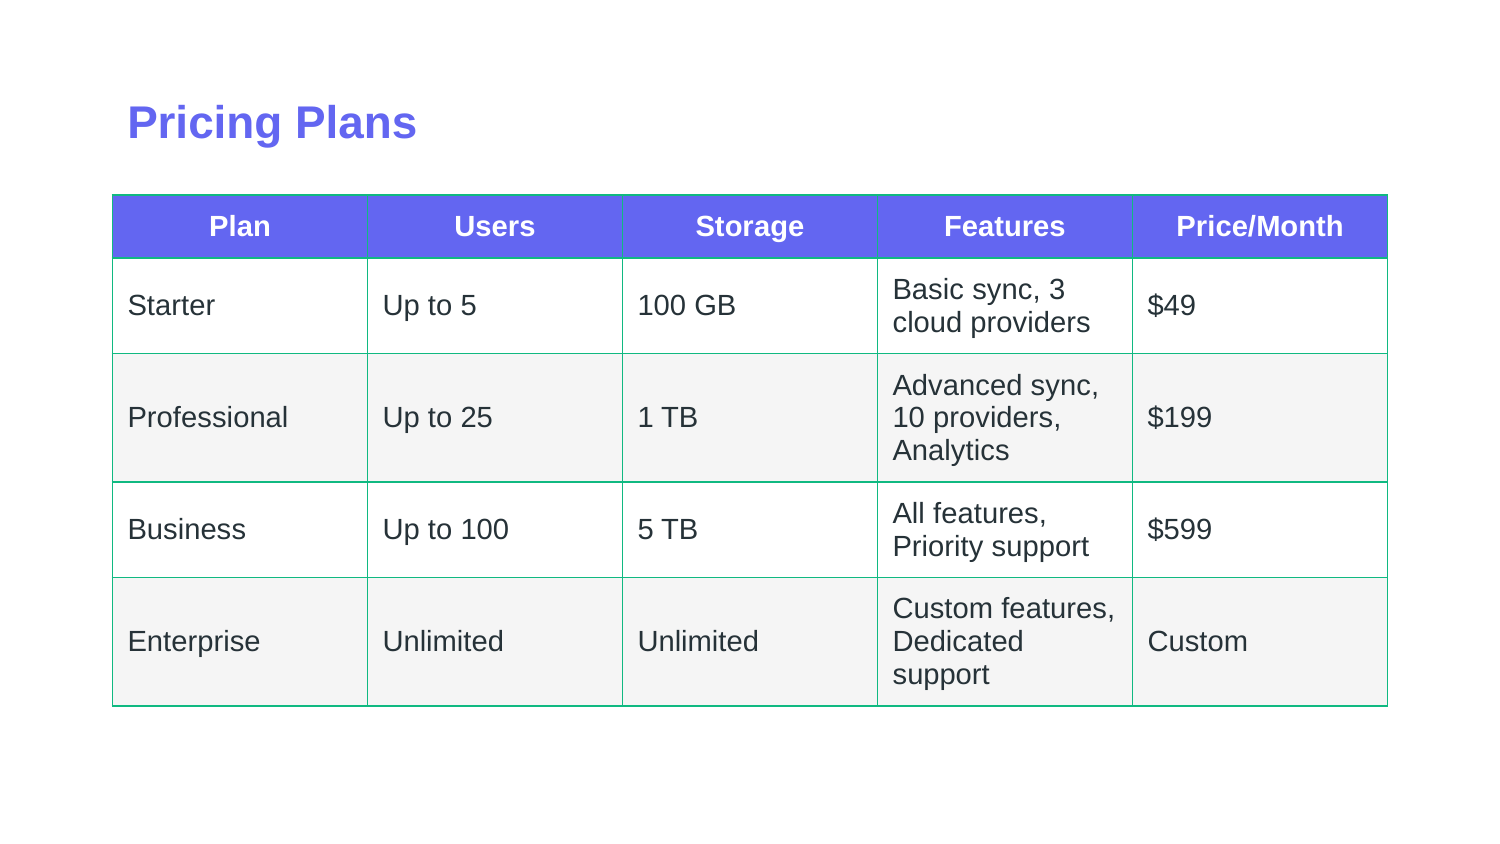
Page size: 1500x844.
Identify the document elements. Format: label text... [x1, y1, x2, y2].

table_header Users [368, 196, 622, 257]
table_cell Up to 100 [368, 483, 622, 577]
table_cell Advanced sync, 10 providers, Analytics [878, 354, 1132, 481]
table_cell Custom [1133, 578, 1387, 705]
table_header Price/Month [1133, 196, 1387, 257]
table_cell $599 [1133, 483, 1387, 577]
table_header Plan [113, 196, 367, 257]
table_cell $199 [1133, 354, 1387, 481]
table_cell Enterprise [113, 578, 367, 705]
text_box Pricing Plans [112, 59, 1388, 180]
table_header Features [878, 196, 1132, 257]
table_cell Professional [113, 354, 367, 481]
table_cell $49 [1133, 259, 1387, 353]
table_cell Starter [113, 259, 367, 353]
table_cell Up to 25 [368, 354, 622, 481]
table_cell 100 GB [623, 259, 877, 353]
table_cell Unlimited [368, 578, 622, 705]
table_header Storage [623, 196, 877, 257]
table_cell Unlimited [623, 578, 877, 705]
table_cell Business [113, 483, 367, 577]
table_cell Basic sync, 3 cloud providers [878, 259, 1132, 353]
table_cell Custom features, Dedicated support [878, 578, 1132, 705]
table_cell 5 TB [623, 483, 877, 577]
table_cell All features, Priority support [878, 483, 1132, 577]
table_cell 1 TB [623, 354, 877, 481]
table_cell Up to 5 [368, 259, 622, 353]
